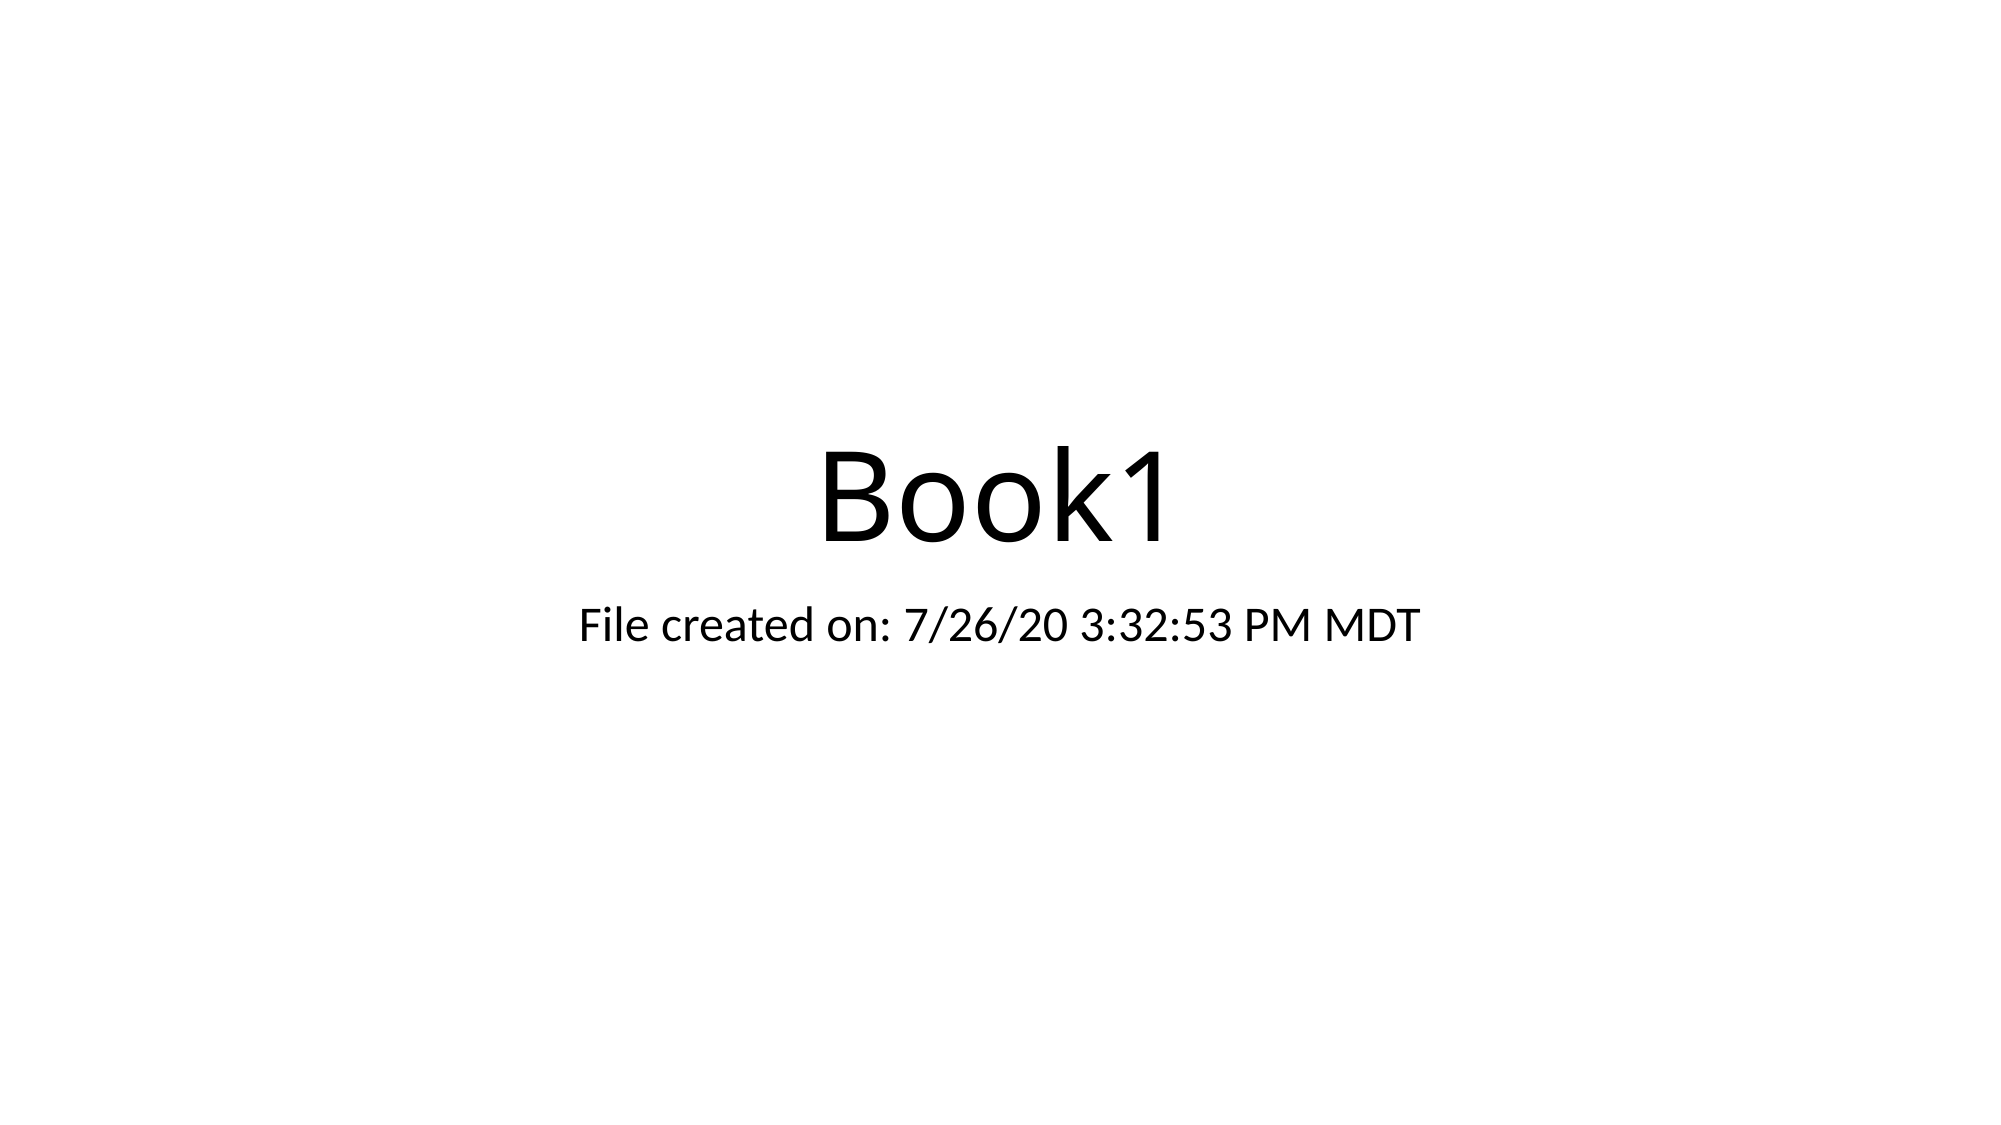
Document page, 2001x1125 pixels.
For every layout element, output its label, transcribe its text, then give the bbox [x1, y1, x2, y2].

title Book1 [249, 184, 1750, 576]
subtitle File created on: 7/26/20 3:32:53 PM MDT [249, 590, 1750, 863]
